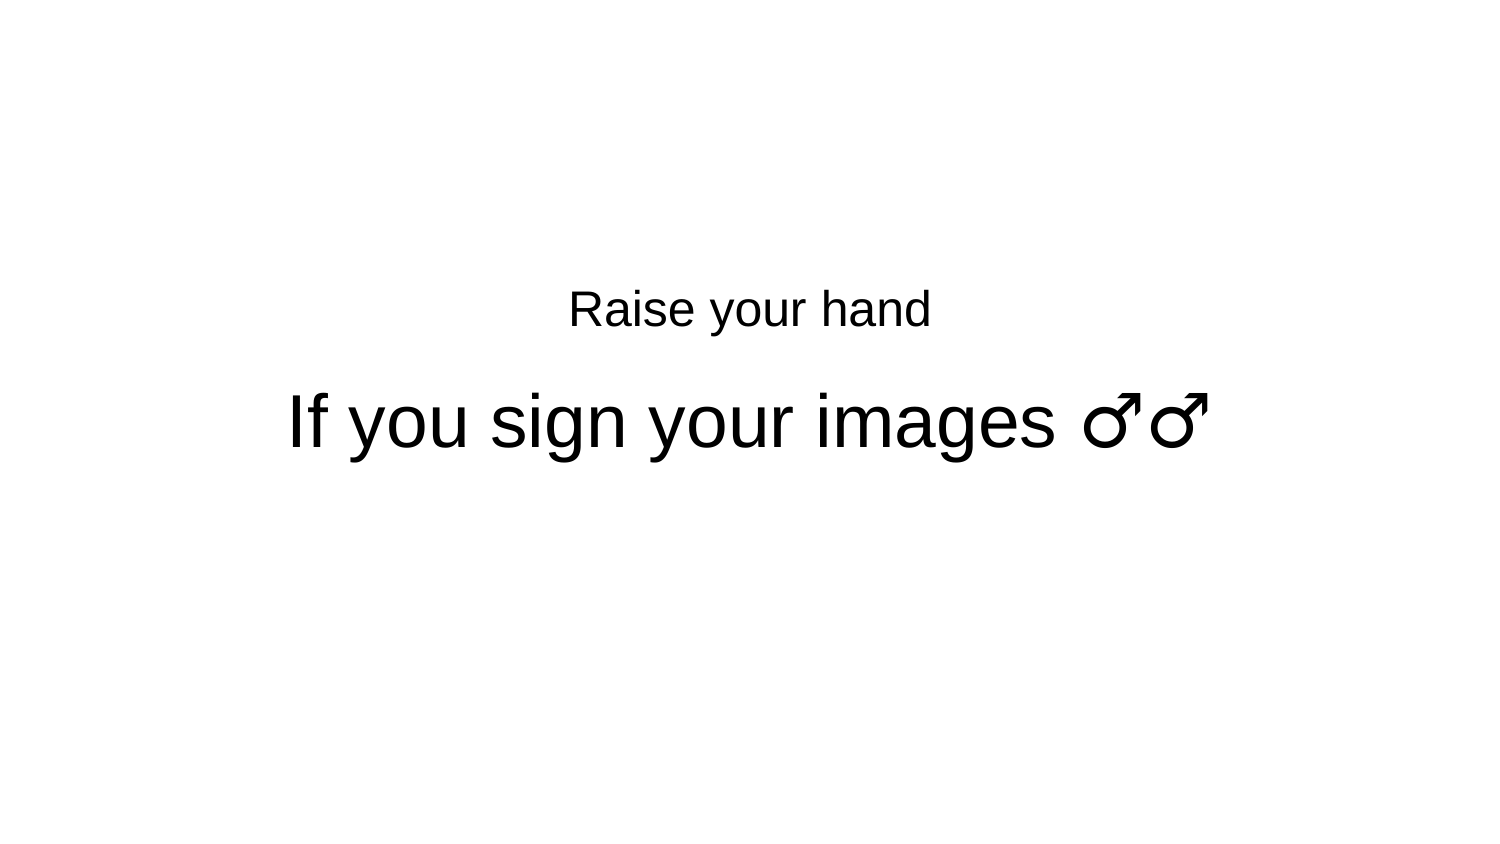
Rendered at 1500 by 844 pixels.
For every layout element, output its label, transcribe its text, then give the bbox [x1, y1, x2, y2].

title If you sign your images 🙋‍♂️ [51, 352, 1449, 491]
text_box Raise your hand [184, 261, 1315, 352]
